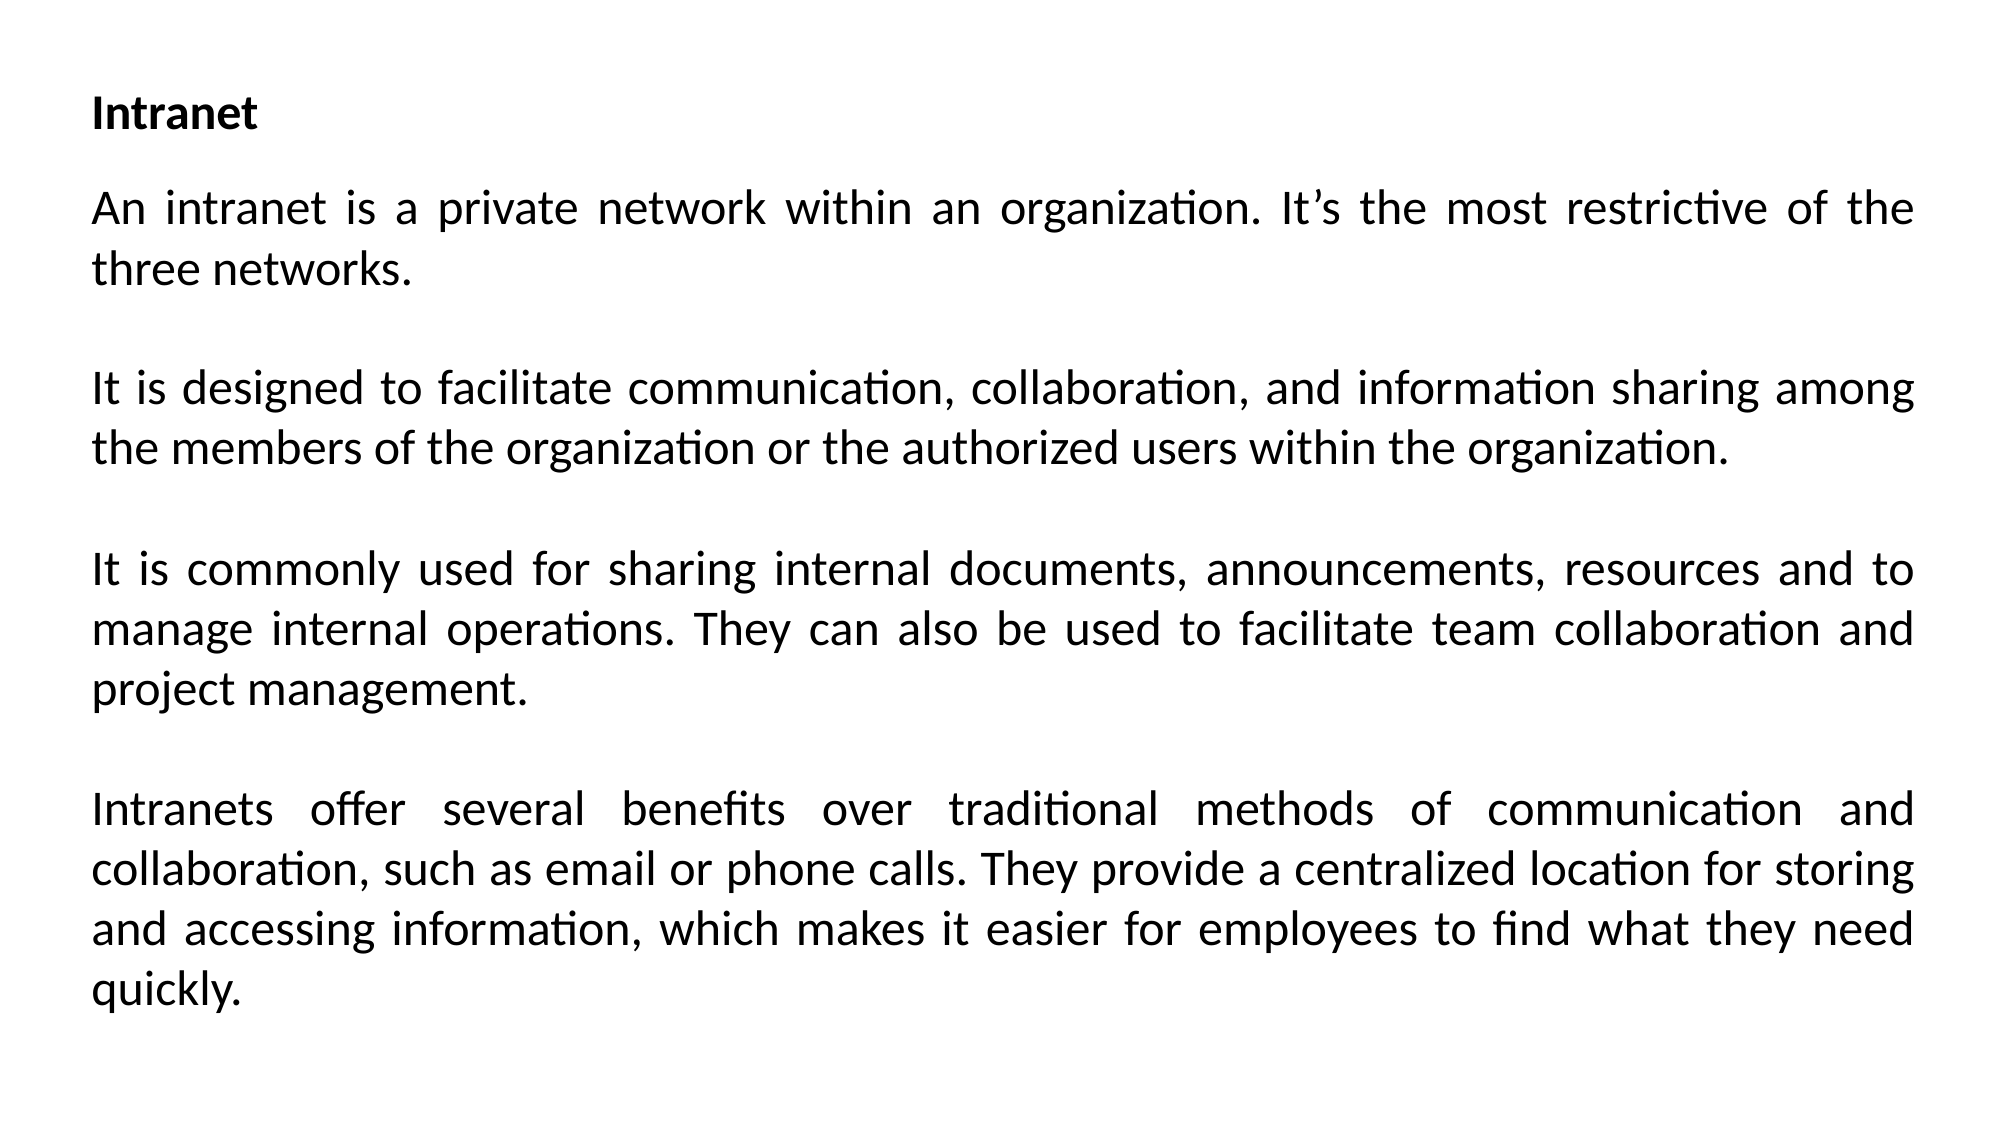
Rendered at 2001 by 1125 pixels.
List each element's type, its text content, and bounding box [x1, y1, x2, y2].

text_box Intranet An intranet is a private network within an organization. It’s the most restrictive of the three networks. It is designed to facilitate communication, collaboration, and information sharing among the members of the organization or the authorized users within the organization. It is commonly used for sharing internal documents, announcements, resources and to manage internal operations. They can also be used to facilitate team collaboration and project management. Intranets offer several benefits over traditional methods of communication and collaboration, such as email or phone calls. They provide a centralized location for storing and accessing information, which makes it easier for employees to find what they need quickly. [76, 72, 1931, 1023]
